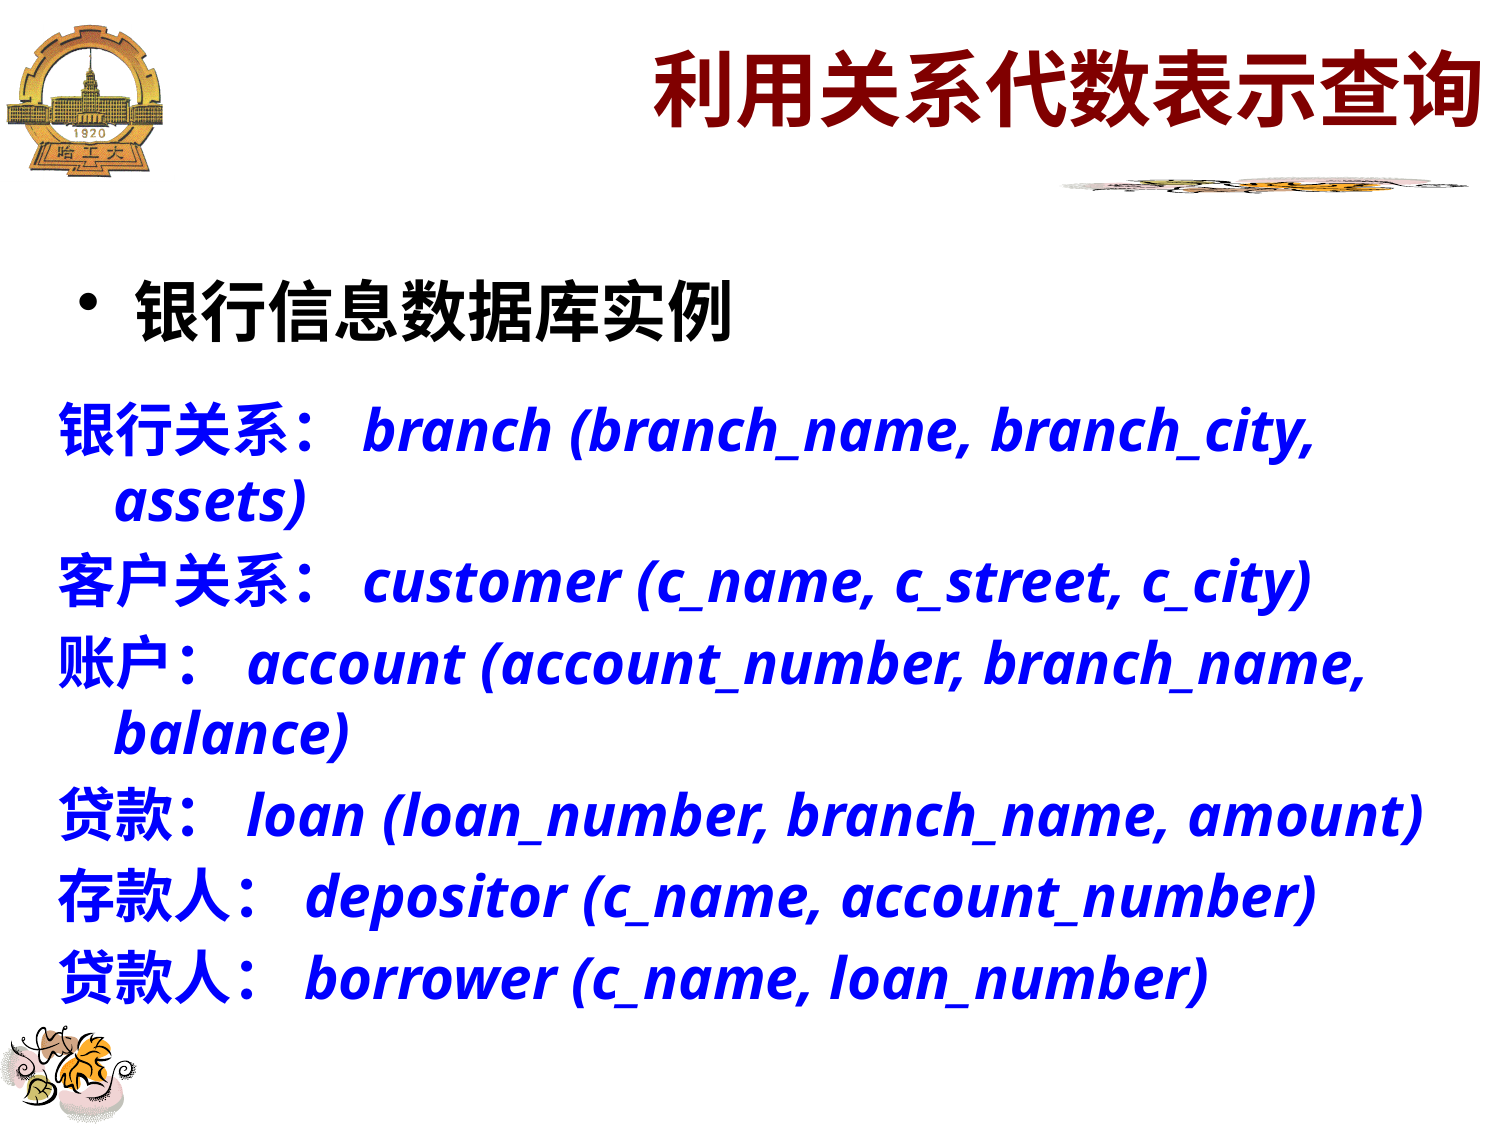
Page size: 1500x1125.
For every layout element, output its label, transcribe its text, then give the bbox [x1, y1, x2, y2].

list 银行信息数据库实例 [62, 262, 1413, 385]
title 利用关系代数表示查询 [162, 0, 1500, 176]
picture [0, 24, 175, 182]
text_box 银行关系：branch (branch_name, branch_city, assets) 客户关系：customer (c_name, c_street, c_city) 账户：account (account_number, branch_name, balance) 贷款：loan (loan_number, branch_name, amount) 存款人：depositor (c_name, account_number) 贷款人：borrower (c_name, loan_number) [42, 385, 1471, 906]
